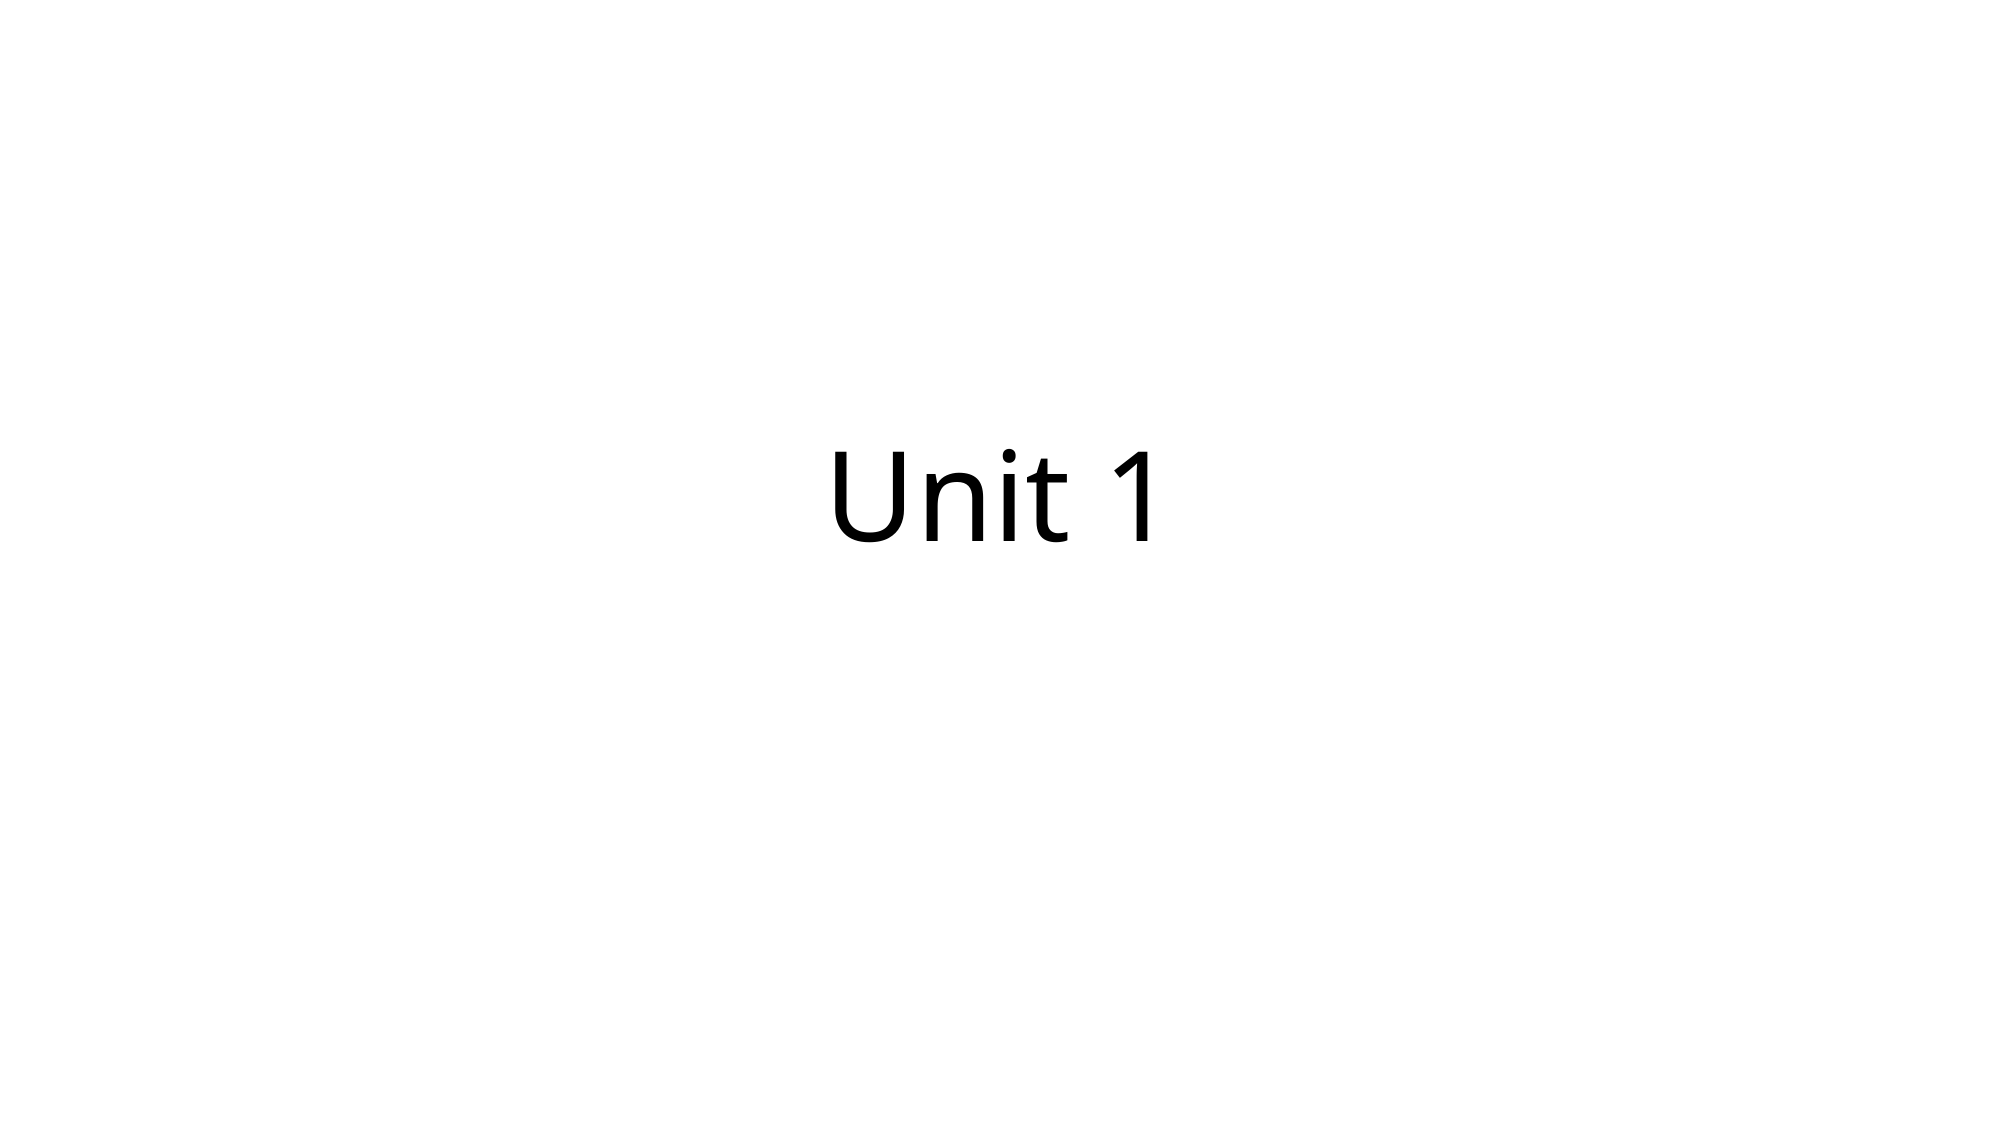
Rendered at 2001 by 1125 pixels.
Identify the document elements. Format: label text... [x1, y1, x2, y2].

title Unit 1 [249, 184, 1750, 576]
